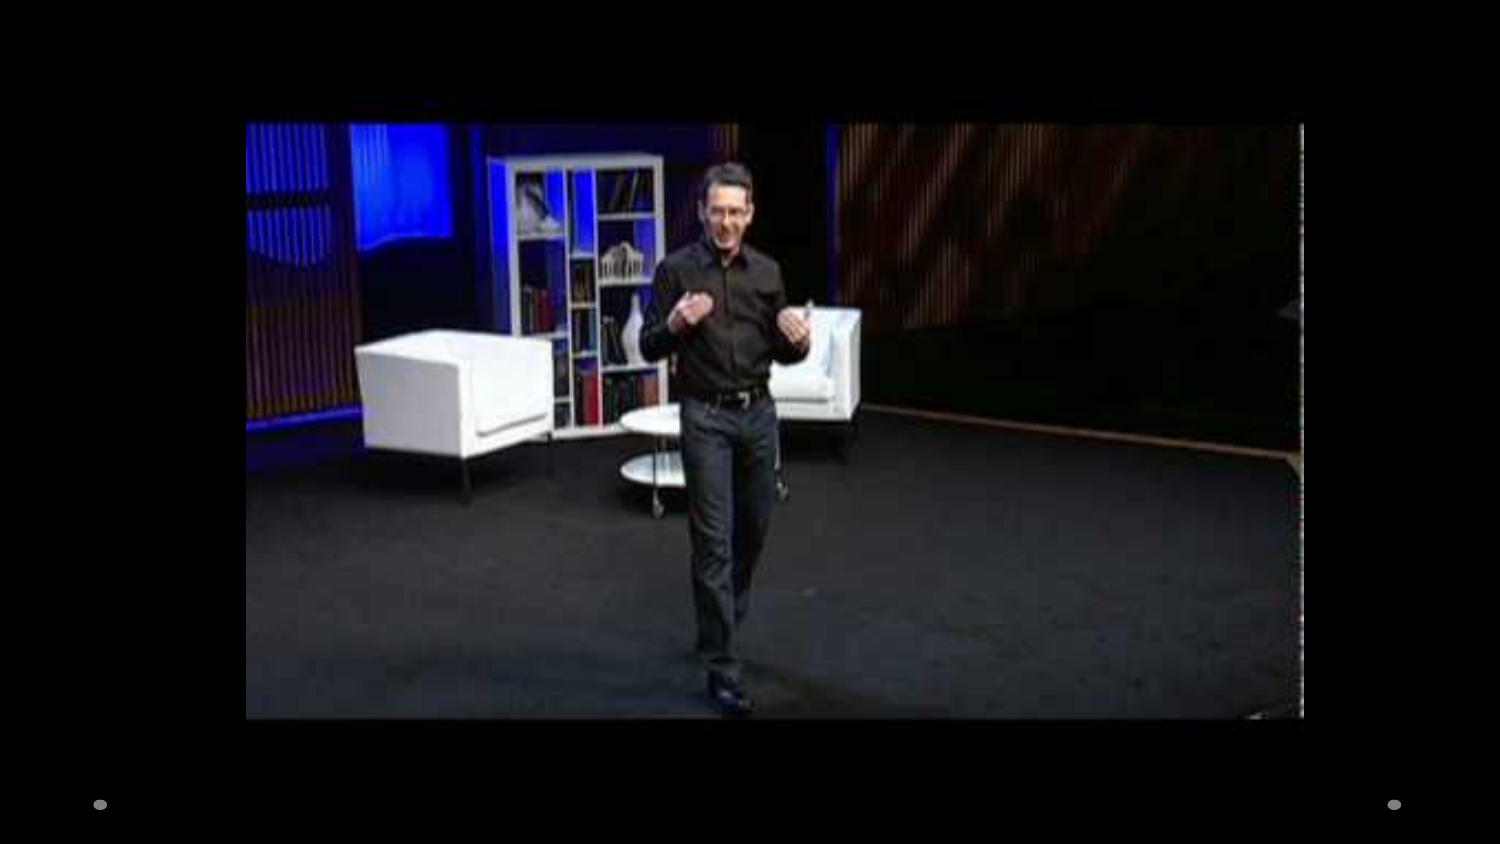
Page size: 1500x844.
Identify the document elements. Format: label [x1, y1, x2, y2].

picture [246, 25, 1304, 819]
